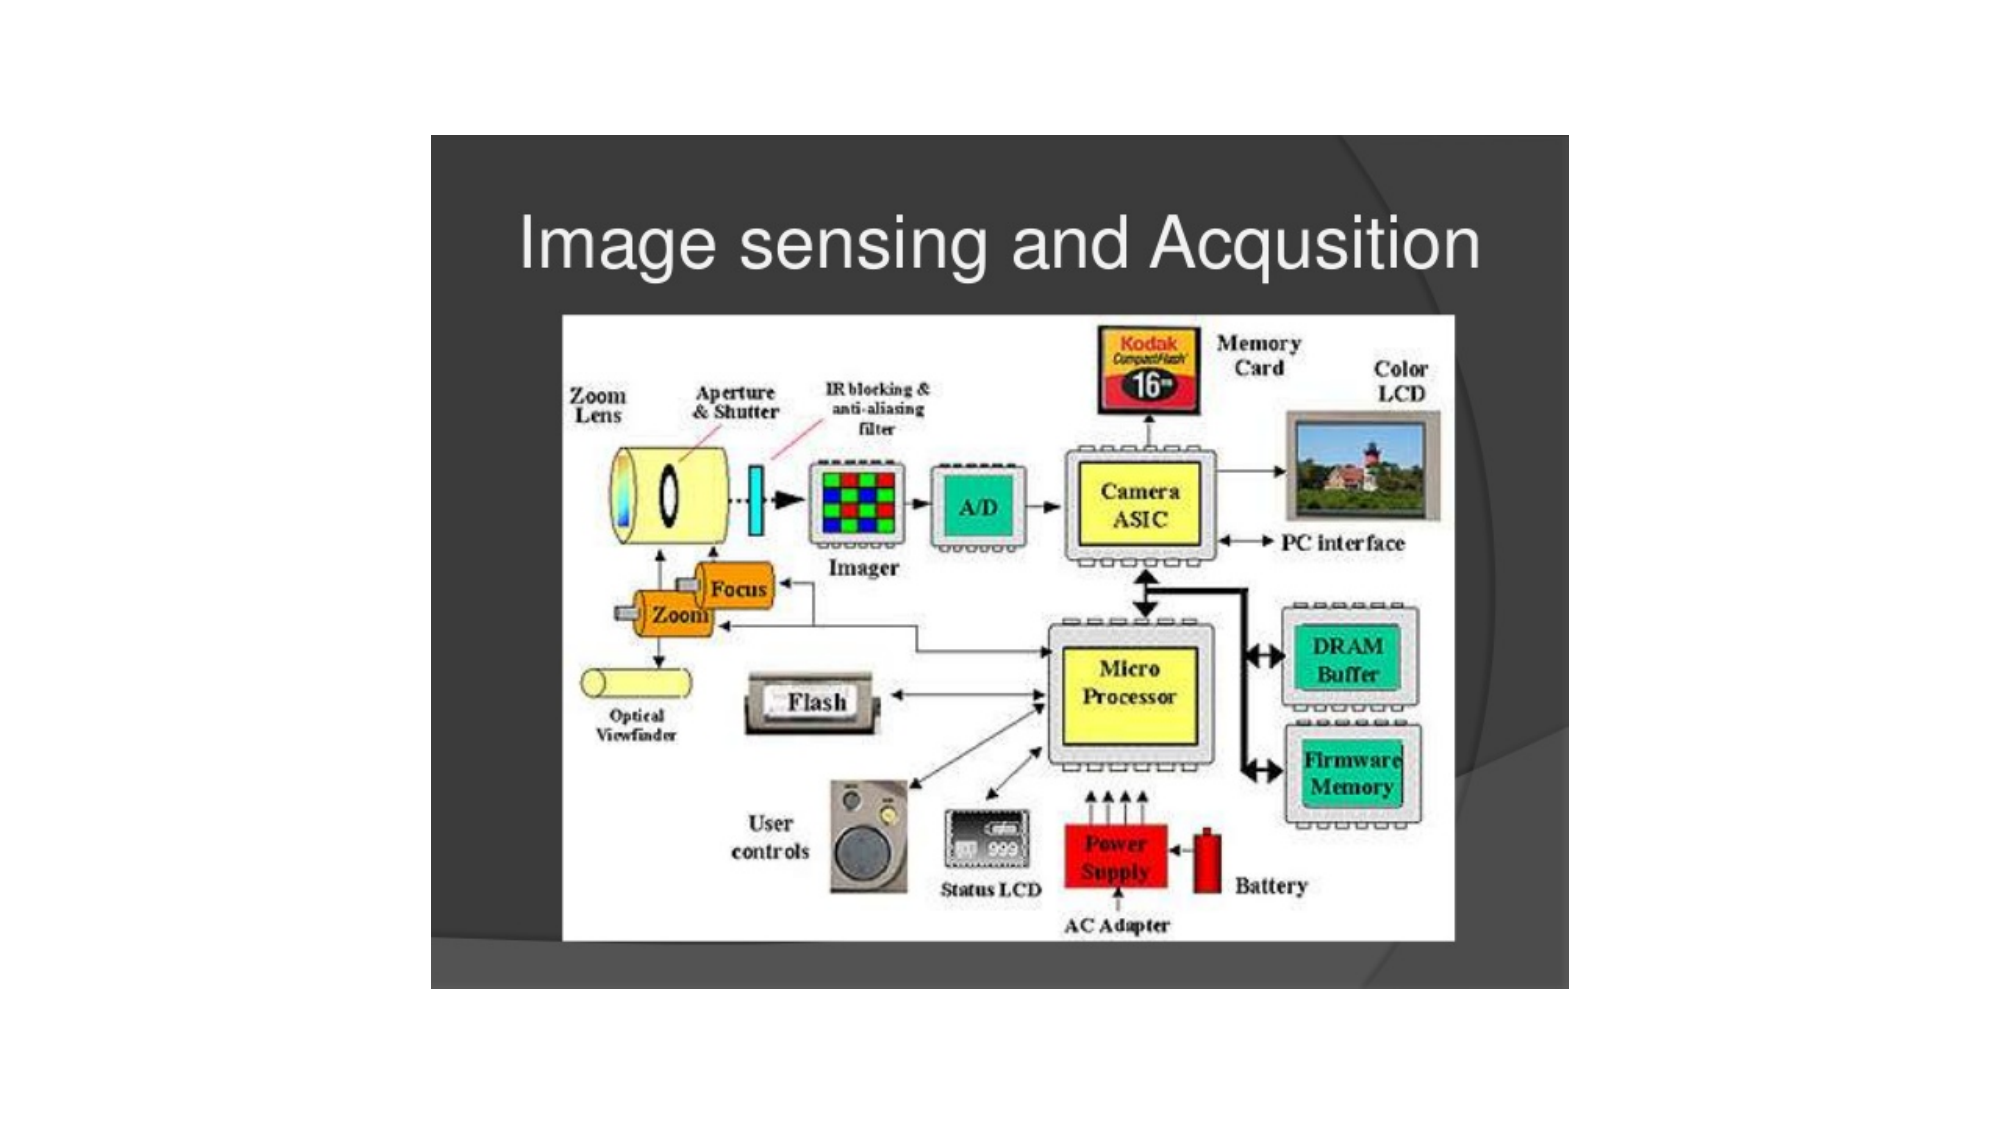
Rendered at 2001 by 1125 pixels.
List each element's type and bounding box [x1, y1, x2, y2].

picture [431, 135, 1569, 989]
